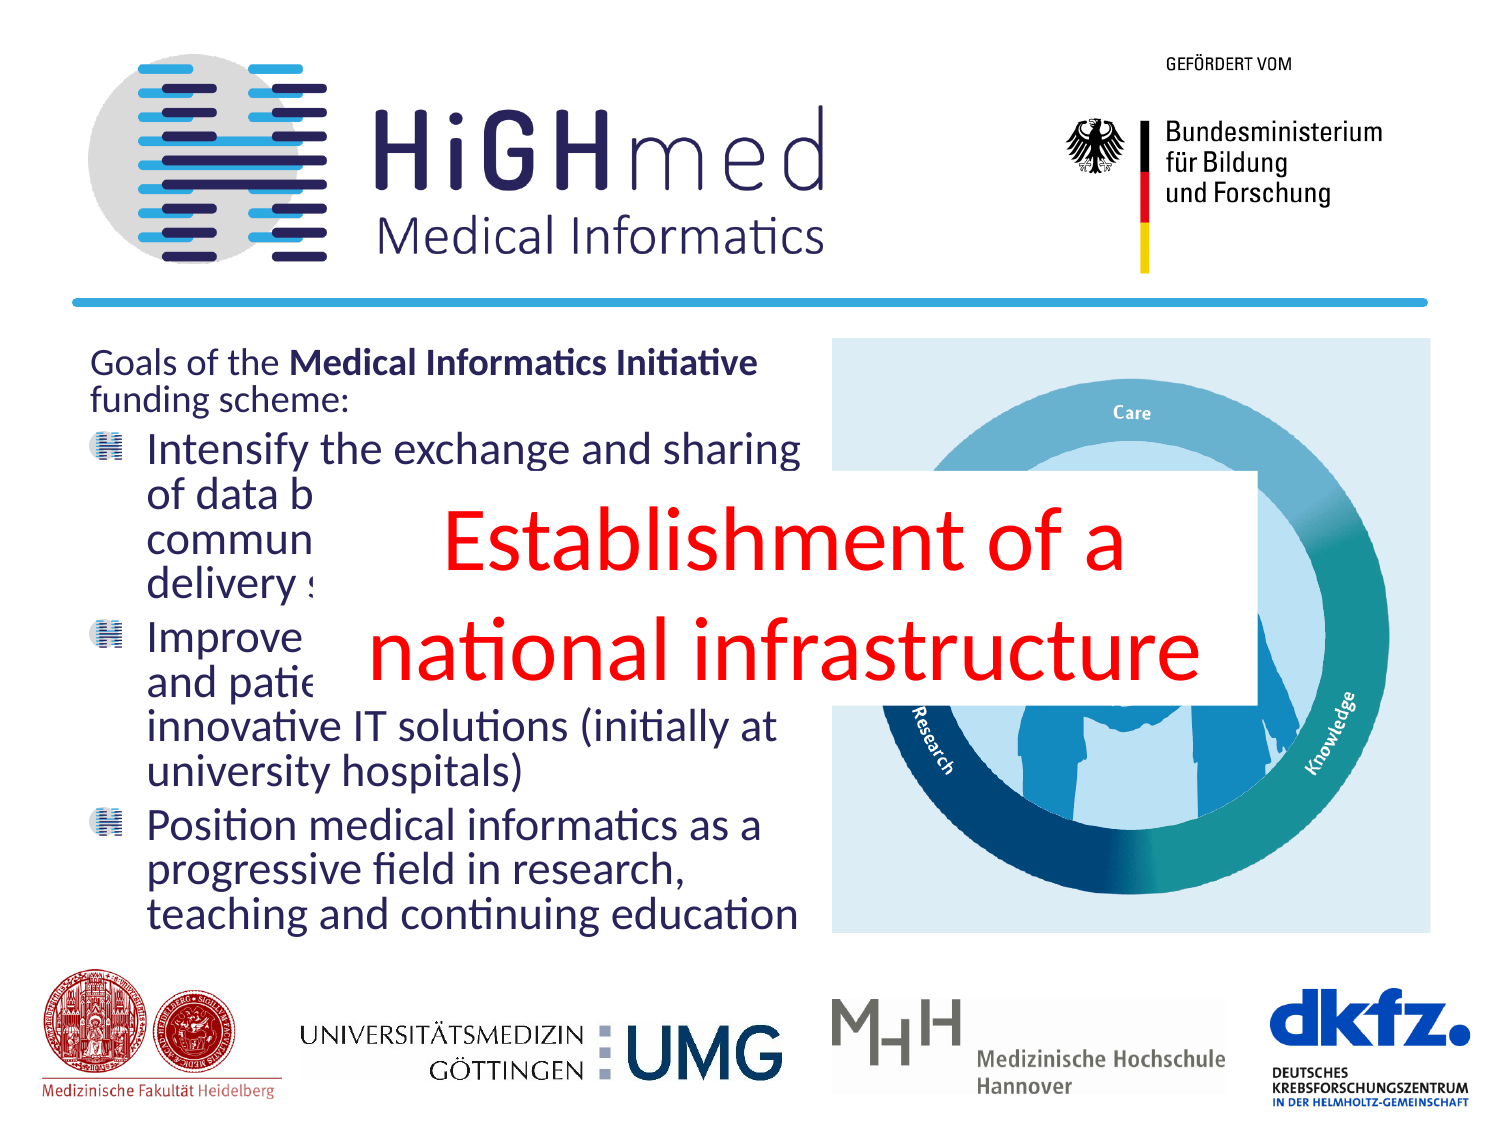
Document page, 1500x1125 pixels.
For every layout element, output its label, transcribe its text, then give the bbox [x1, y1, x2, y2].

text_box Goals of the Medical Informatics Initiative funding scheme: Intensify the exchange and sharing of data between research community and health care delivery system Improve research opportunities and patient care through innovative IT solutions (initially at university hospitals) Position medical informatics as a progressive field in research, teaching and continuing education [74, 338, 833, 953]
picture [832, 337, 1431, 933]
picture [1023, 19, 1453, 324]
text_box Establishment of a national infrastructure [312, 470, 827, 706]
picture [88, 54, 823, 231]
picture [301, 1021, 782, 1081]
picture [89, 807, 122, 836]
picture [89, 431, 122, 460]
picture [89, 619, 122, 648]
picture [41, 969, 282, 1125]
text_box [0, 231, 1163, 473]
picture [832, 999, 1225, 1094]
picture [1210, 972, 1471, 1125]
